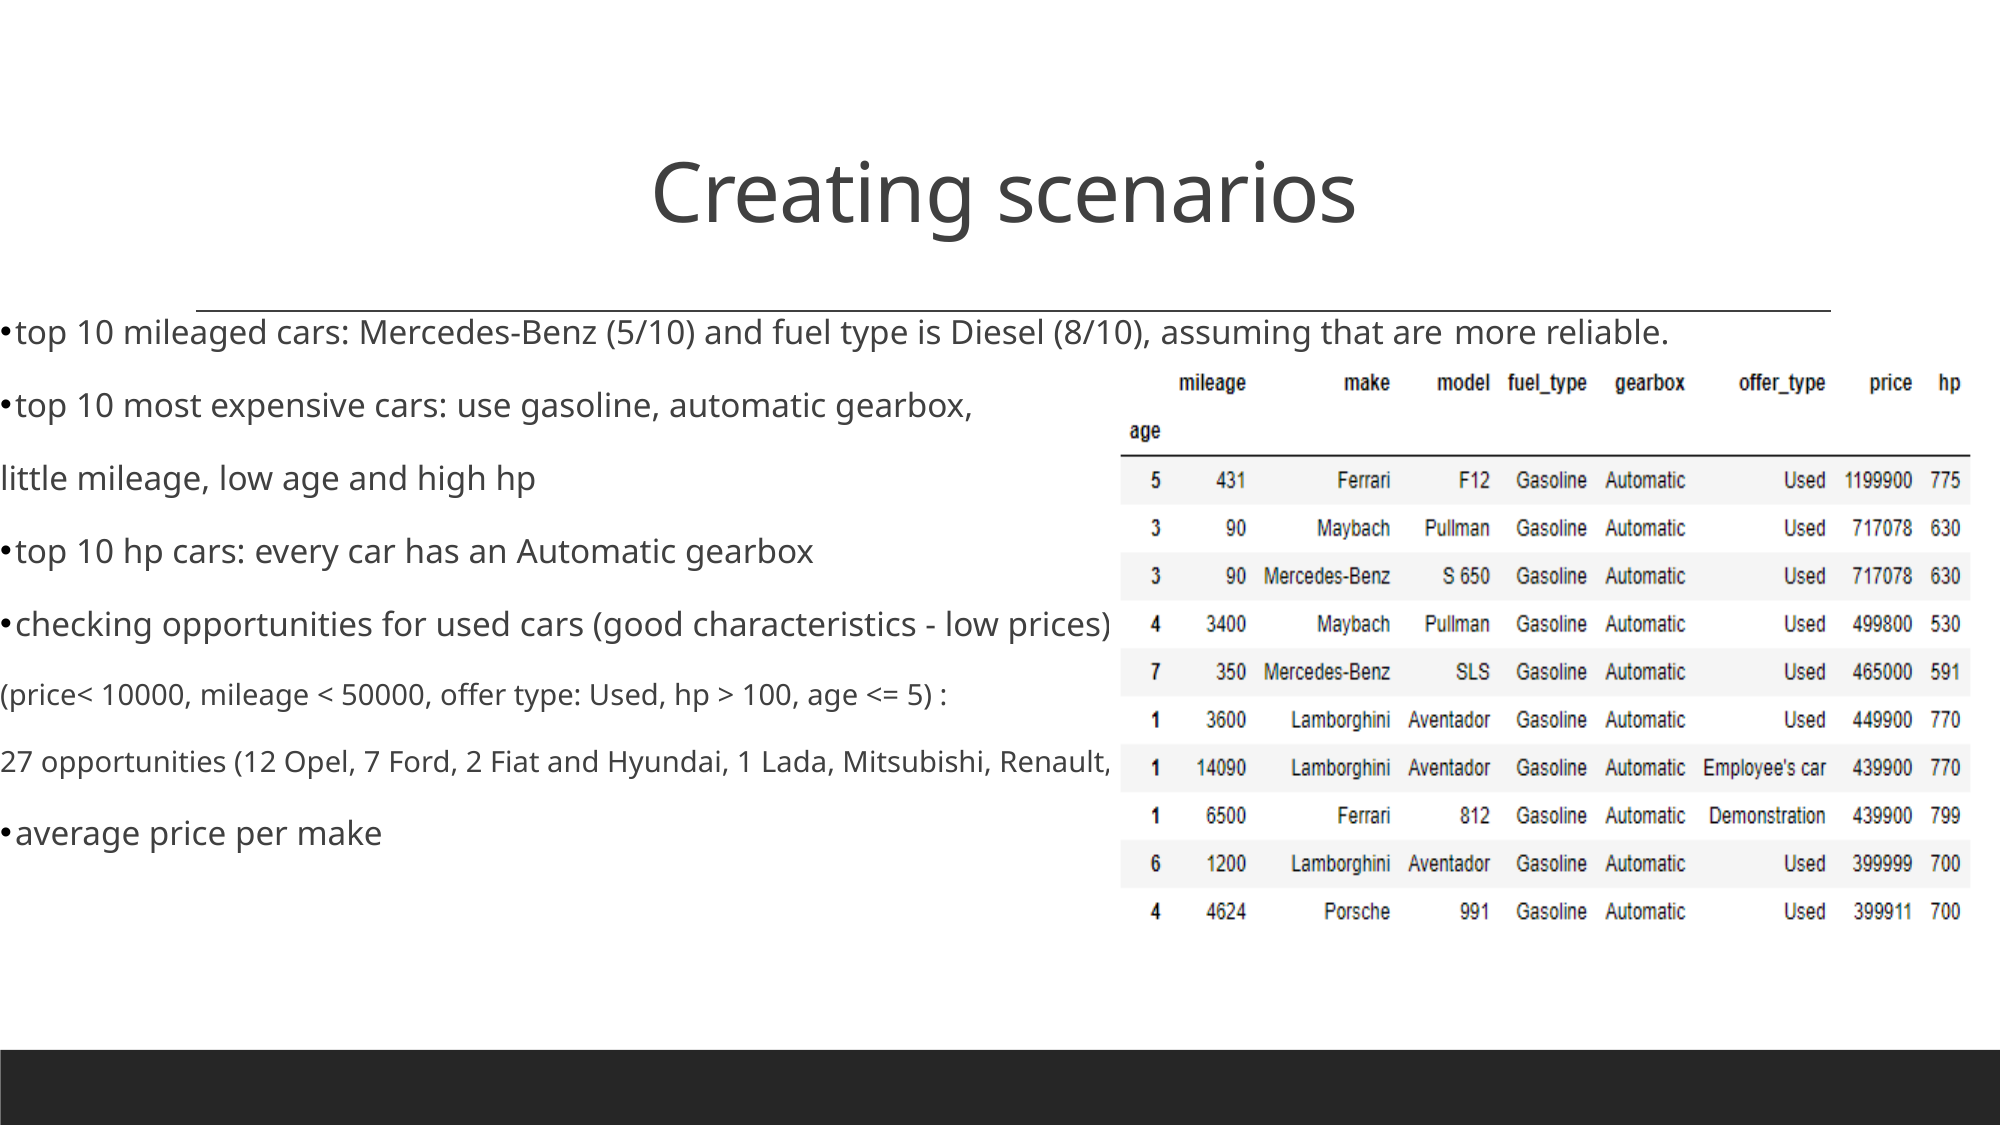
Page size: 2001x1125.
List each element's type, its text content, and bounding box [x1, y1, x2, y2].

title Creating scenarios [180, 47, 1830, 249]
list top 10 mileaged cars: Mercedes-Benz (5/10) and fuel type is Diesel (8/10), assuming that are more reliable. top 10 most expensive cars: use gasoline, automatic gearbox, little mileage, low age and high hp top 10 hp cars: every car has an Automatic gearbox checking opportunities for used cars (good characteristics - low prices) (price< 10000, mileage < 50000, offer type: Used, hp > 100, age <= 5) : 27 opportunities (12 Opel, 7 Ford, 2 Fiat and Hyundai, 1 Lada, Mitsubishi, Renault, Citroen) average price per make [0, 299, 1981, 1055]
picture [1108, 351, 1981, 952]
